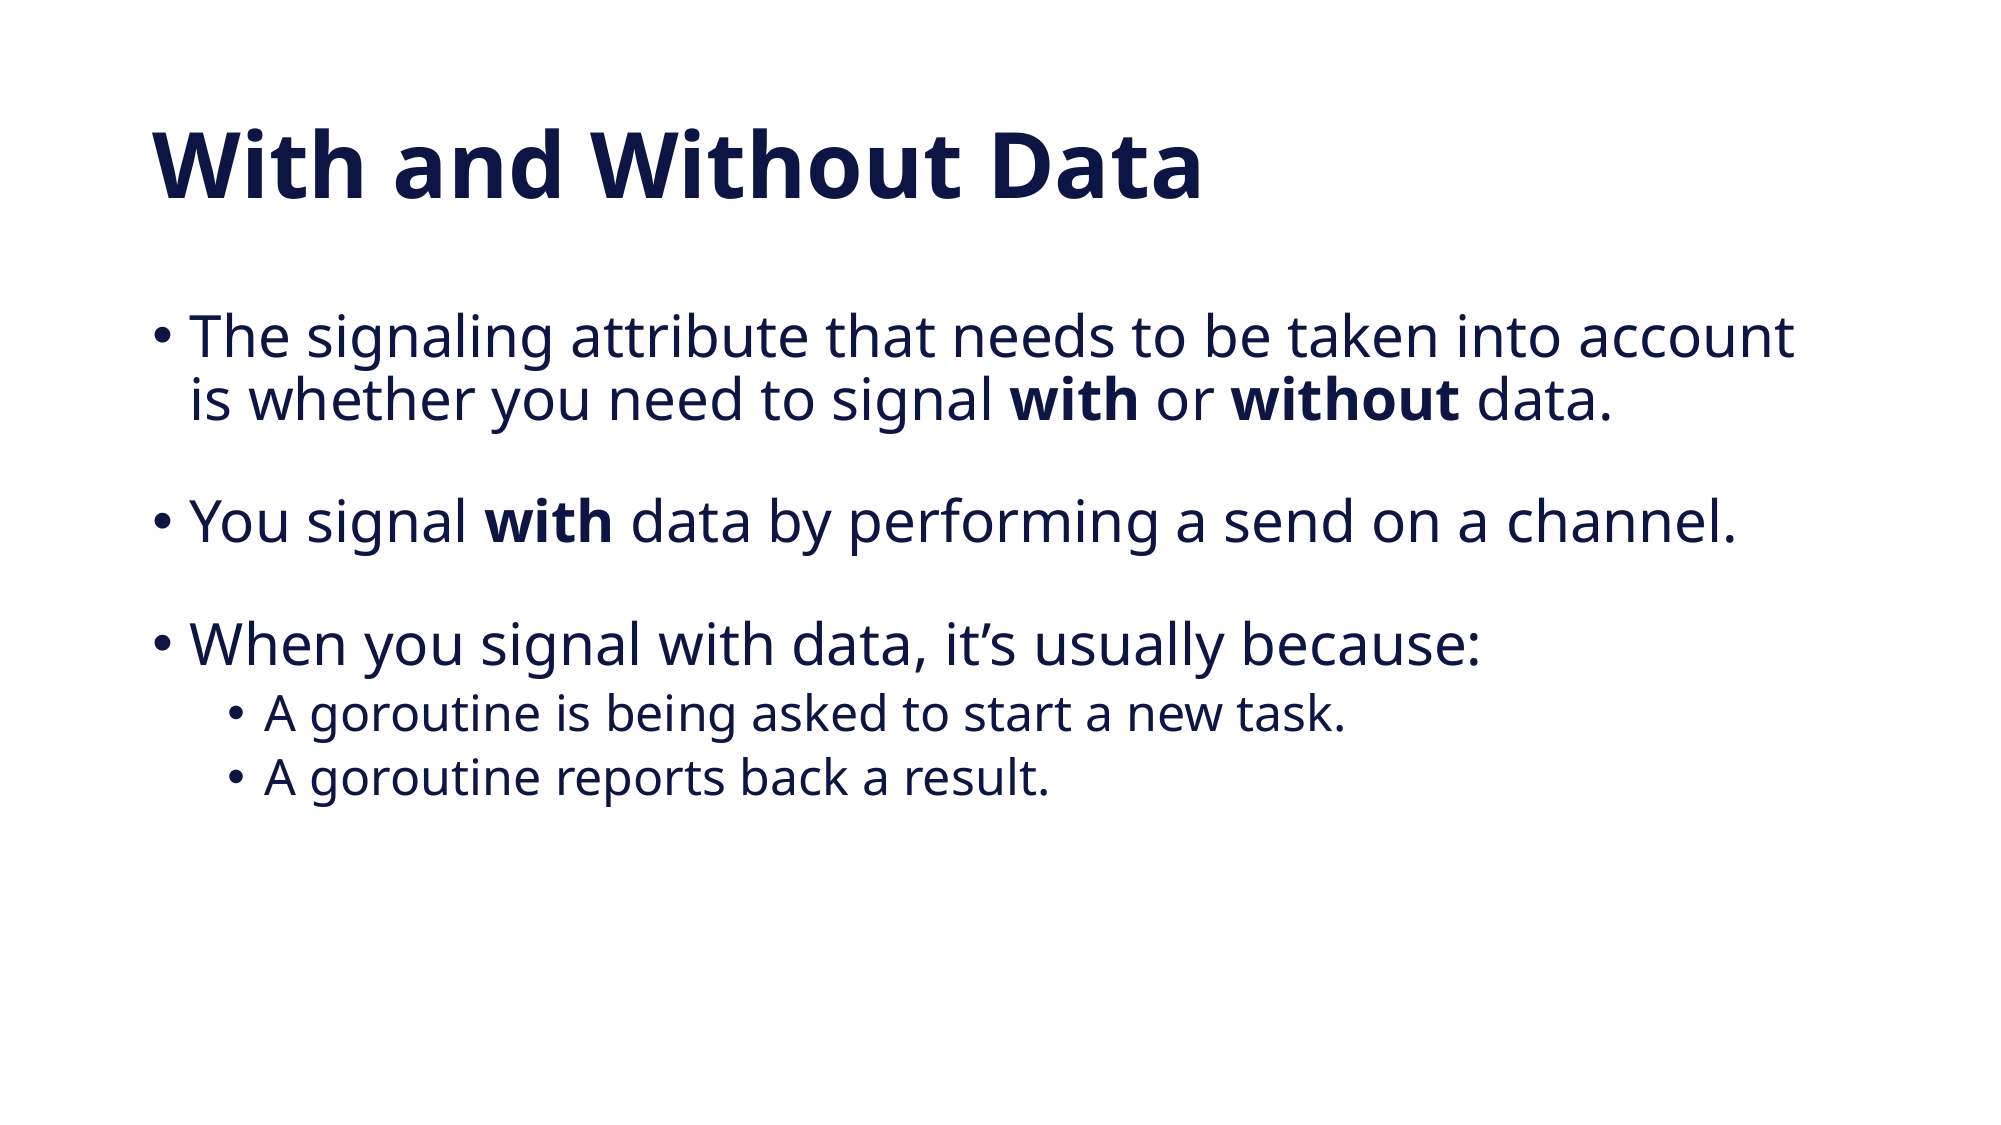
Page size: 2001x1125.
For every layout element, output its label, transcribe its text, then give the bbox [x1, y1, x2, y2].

title With and Without Data [137, 59, 1863, 278]
list The signaling attribute that needs to be taken into account is whether you need to signal with or without data. You signal with data by performing a send on a channel. When you signal with data, it’s usually because: A goroutine is being asked to start a new task. A goroutine reports back a result. [137, 299, 1863, 1014]
